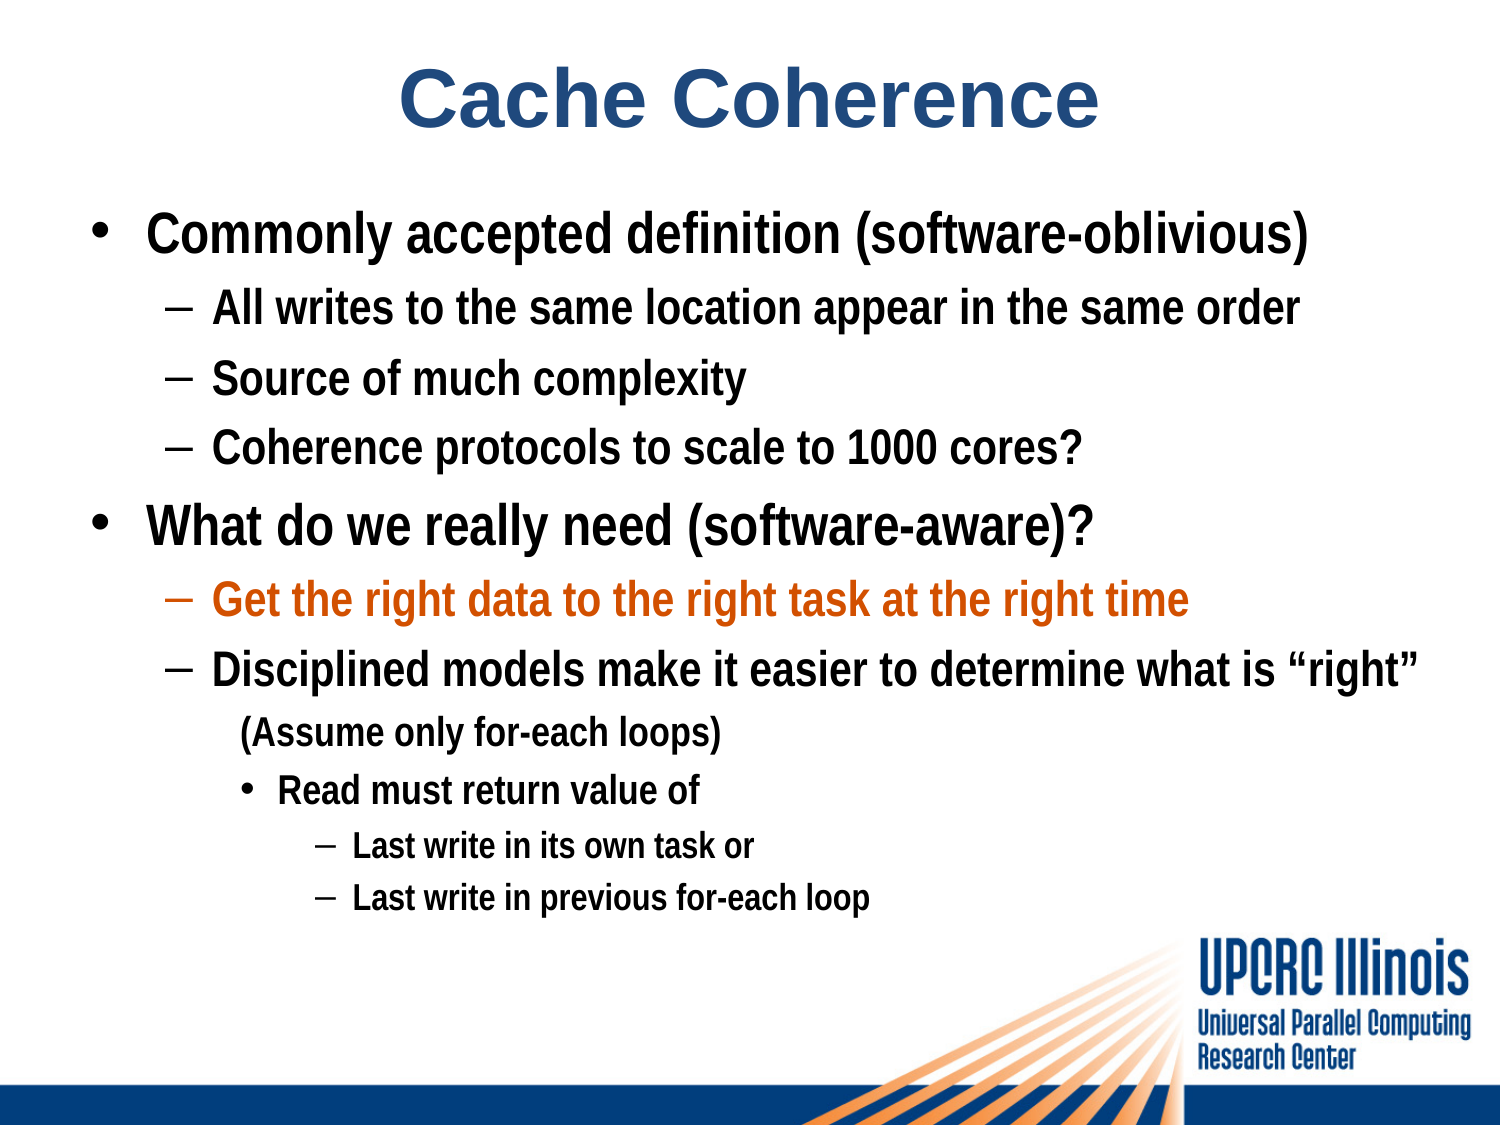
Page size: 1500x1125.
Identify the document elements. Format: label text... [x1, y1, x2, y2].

picture [0, 924, 1500, 1125]
list Commonly accepted definition (software-oblivious) All writes to the same location appear in the same order Source of much complexity Coherence protocols to scale to 1000 cores? What do we really need (software-aware)? Get the right data to the right task at the right time Disciplined models make it easier to determine what is “right” (Assume only for-each loops) Read must return value of Last write in its own task or Last write in previous for-each loop [74, 187, 1463, 981]
title Cache Coherence [74, 0, 1426, 187]
